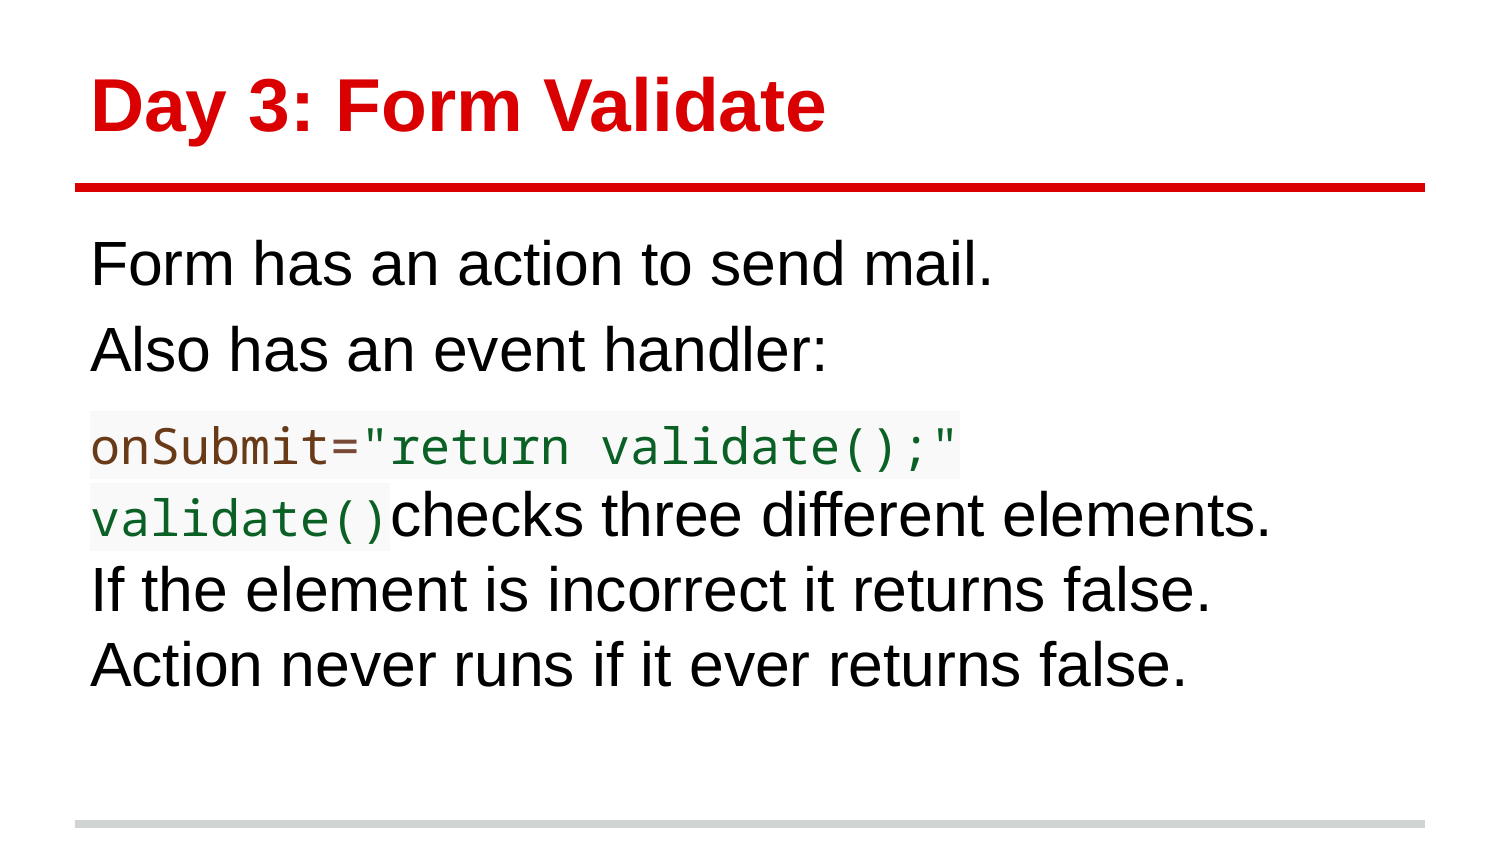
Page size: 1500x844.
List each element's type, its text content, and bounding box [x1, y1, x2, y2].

list Form has an action to send mail. Also has an event handler: onSubmit="return validate();" validate()checks three different elements. If the element is incorrect it returns false. Action never runs if it ever returns false. [75, 196, 1425, 808]
title Day 3: Form Validate [75, 21, 1425, 162]
